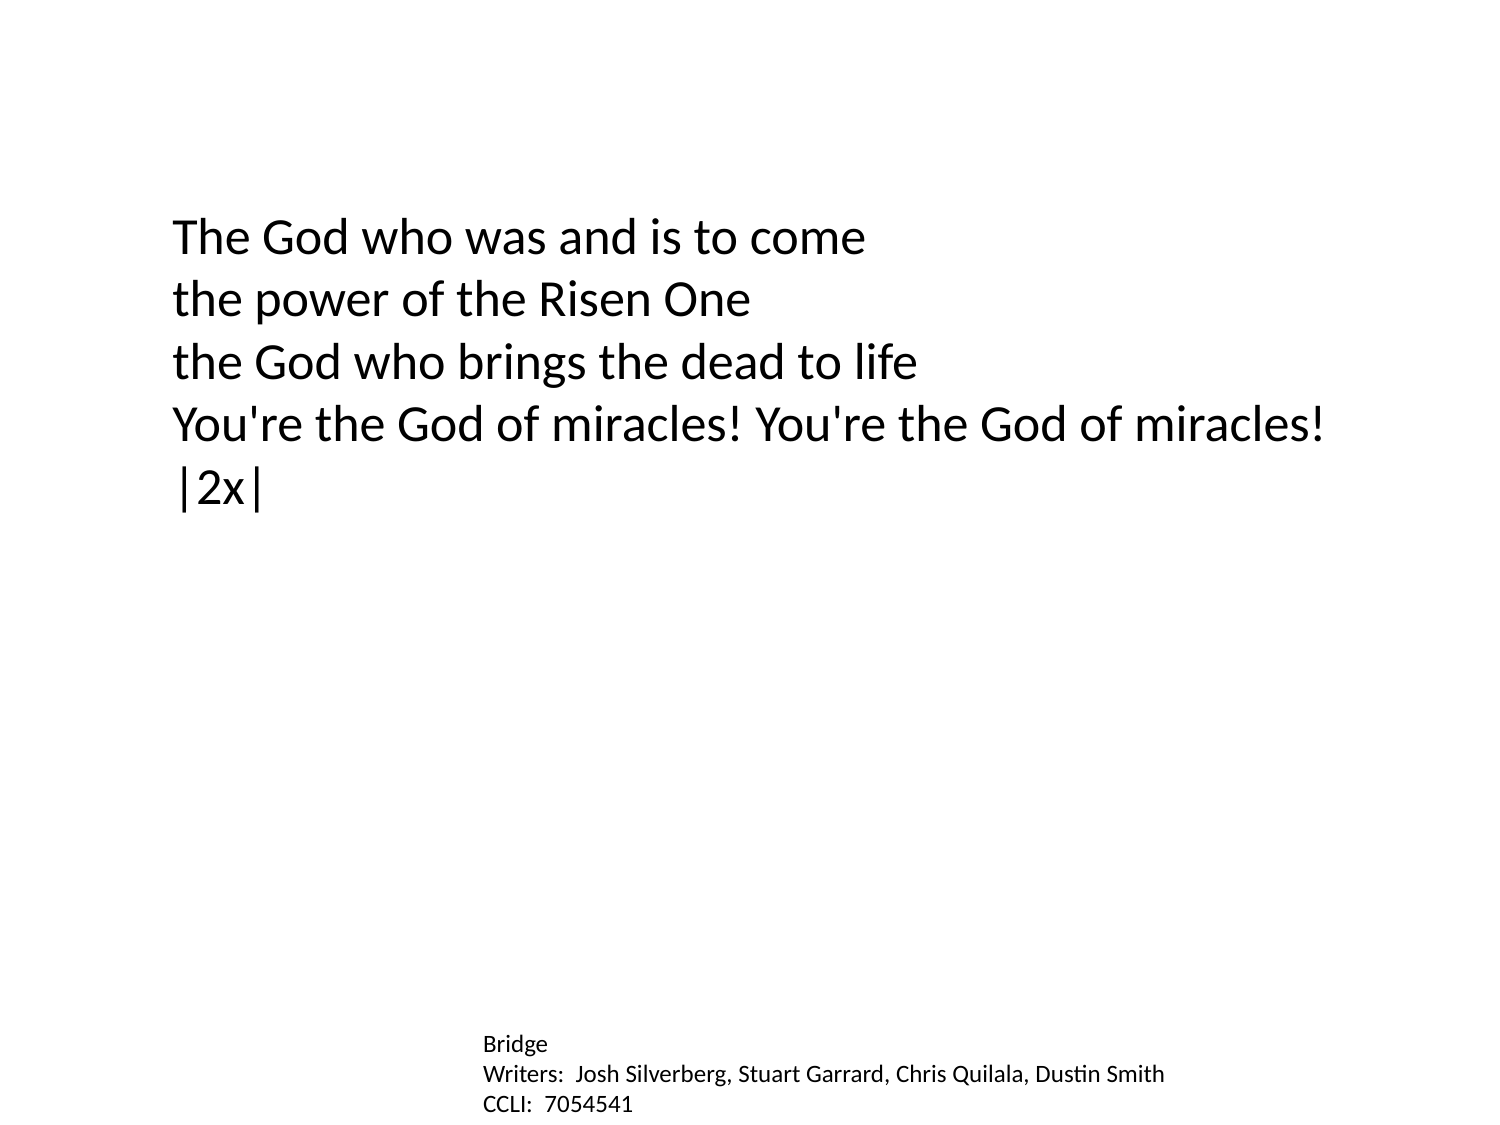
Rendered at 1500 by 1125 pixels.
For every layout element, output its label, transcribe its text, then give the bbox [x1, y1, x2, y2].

text_box Bridge Writers: Josh Silverberg, Stuart Garrard, Chris Quilala, Dustin Smith CCLI: 7054541 [468, 975, 1182, 1125]
text_box The God who was and is to come the power of the Risen One the God who brings the dead to life You're the God of miracles! You're the God of miracles! |2x| [157, 149, 1343, 585]
